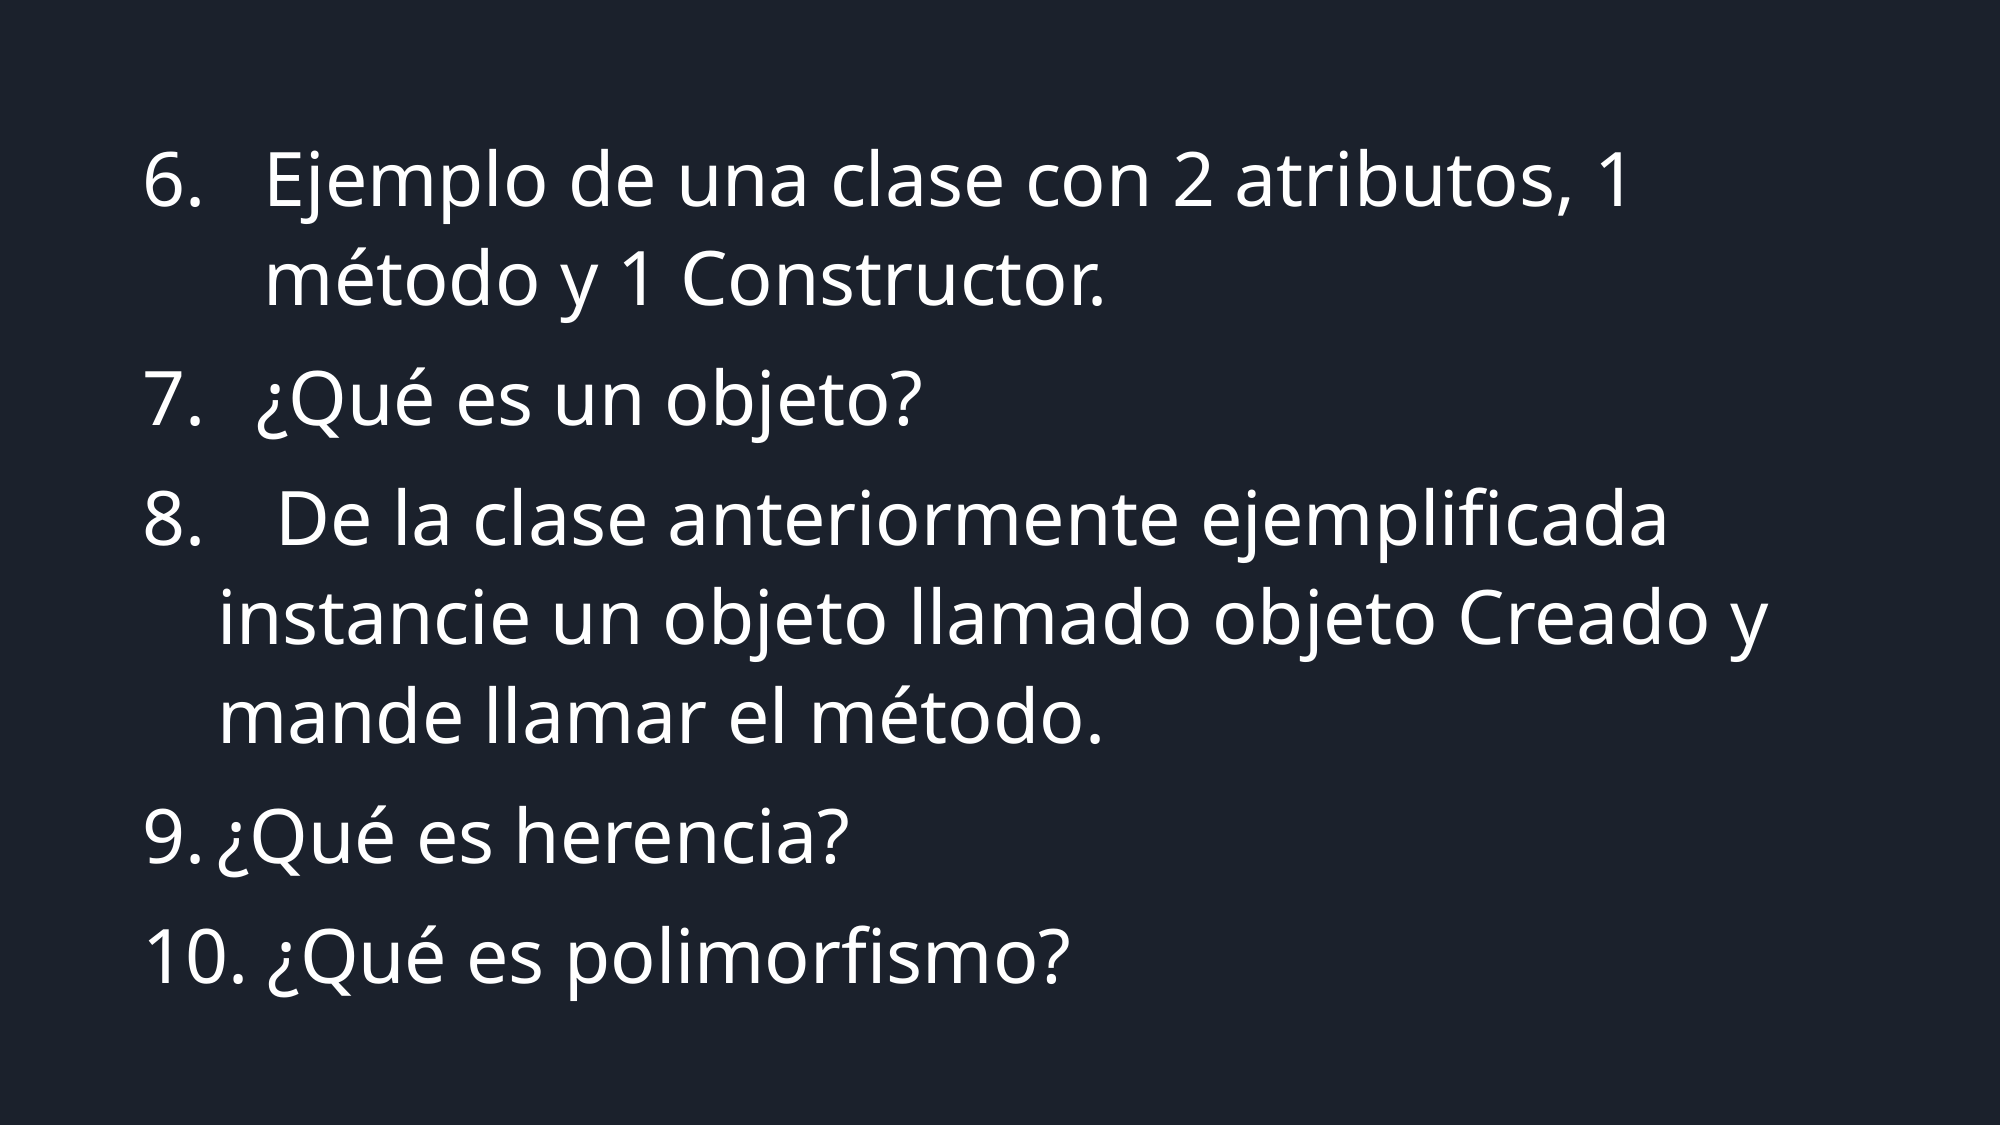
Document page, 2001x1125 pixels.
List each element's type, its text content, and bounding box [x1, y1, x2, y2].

list Ejemplo de una clase con 2 atributos, 1 método y 1 Constructor. ¿Qué es un objeto? De la clase anteriormente ejemplificada instancie un objeto llamado objeto Creado y mande llamar el método. ¿Qué es herencia? ¿Qué es polimorfismo? [127, 114, 1863, 1125]
